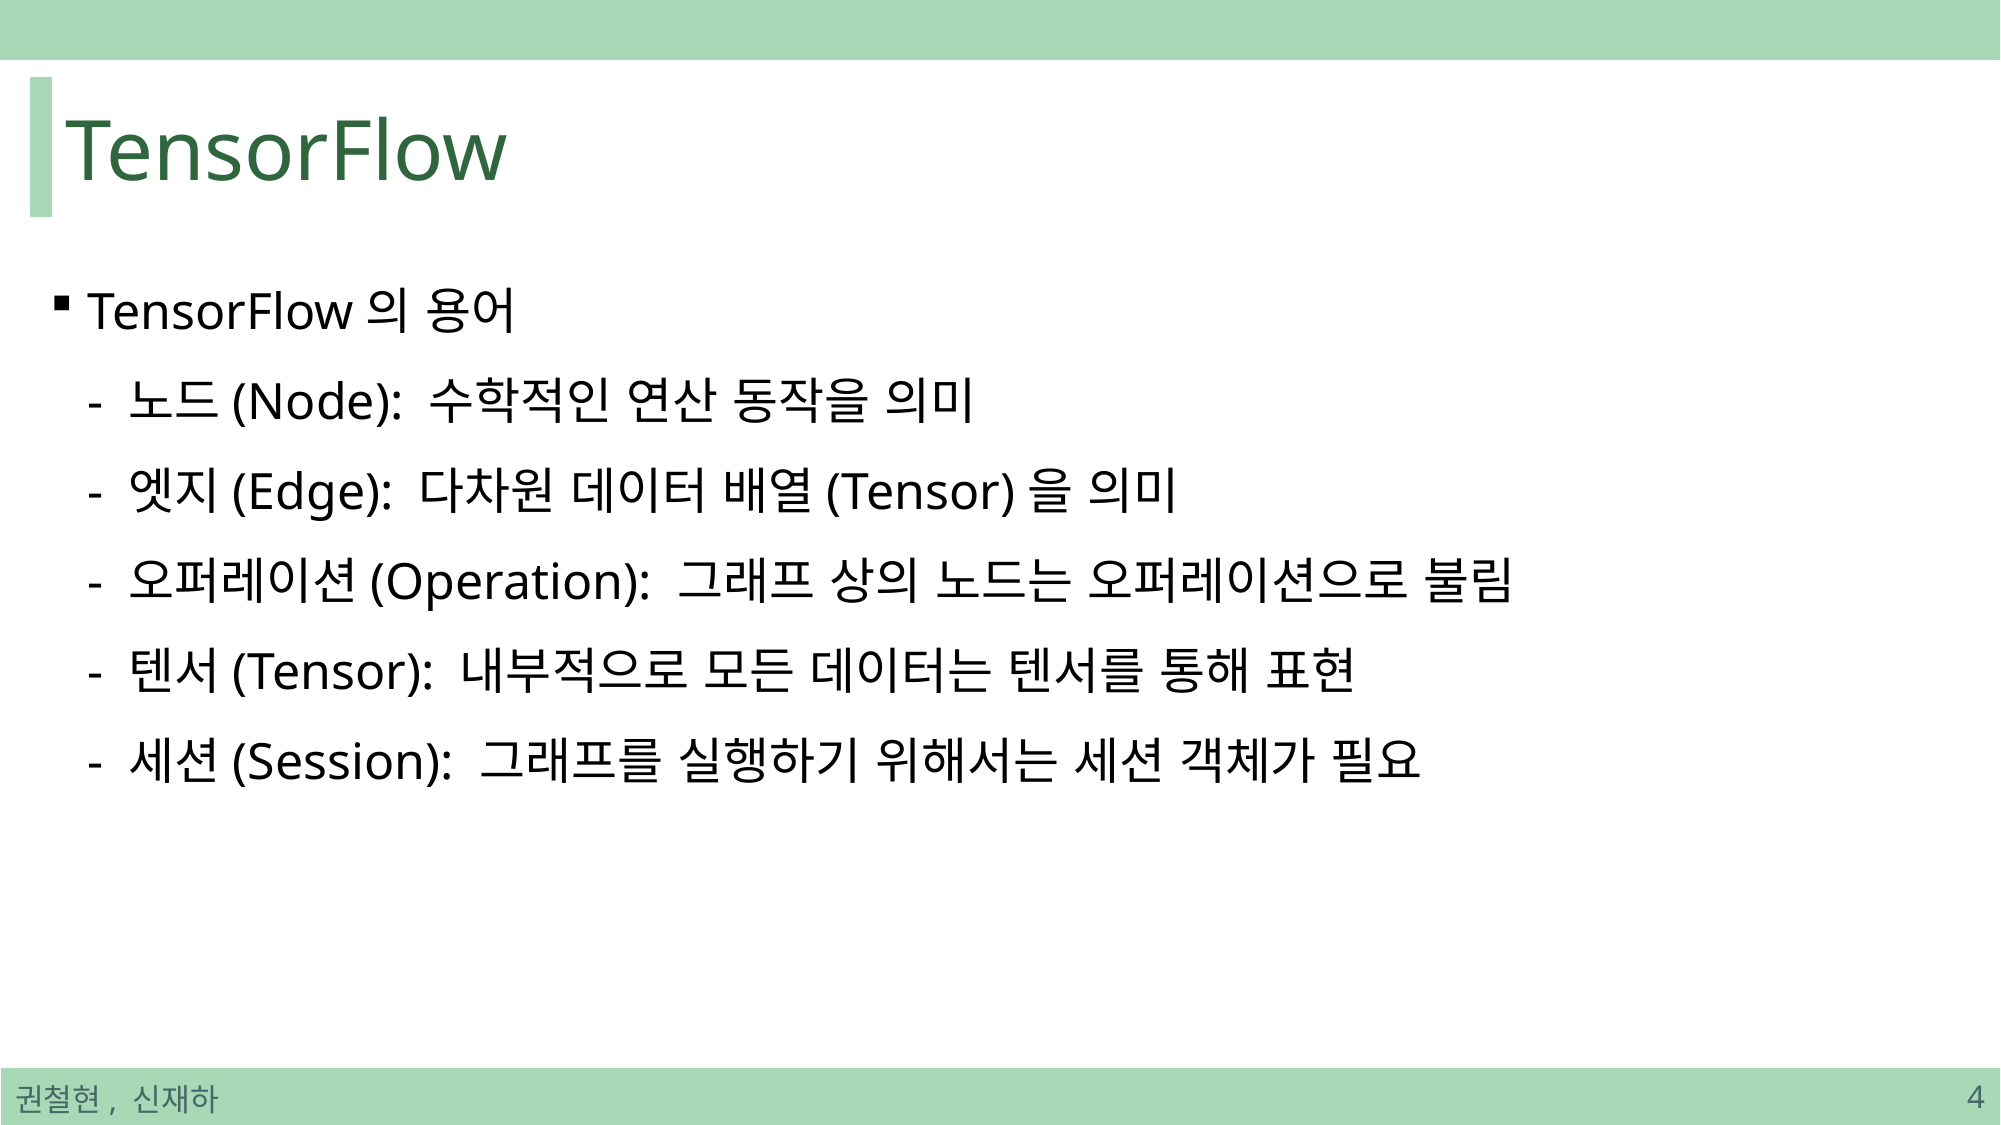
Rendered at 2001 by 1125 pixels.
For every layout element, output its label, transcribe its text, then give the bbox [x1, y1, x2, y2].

list TensorFlow의 용어 - 노드(Node): 수학적인 연산 동작을 의미 - 엣지(Edge): 다차원 데이터 배열(Tensor)을 의미 - 오퍼레이션(Operation): 그래프 상의 노드는 오퍼레이션으로 불림 - 텐서(Tensor): 내부적으로 모든 데이터는 텐서를 통해 표현 - 세션(Session): 그래프를 실행하기 위해서는 세션 객체가 필요 [35, 242, 1970, 1040]
title TensorFlow [50, 78, 1970, 217]
slide_number 권철현, 신재하 [0, 1069, 450, 1125]
slide_number 4 [1550, 1069, 2000, 1125]
